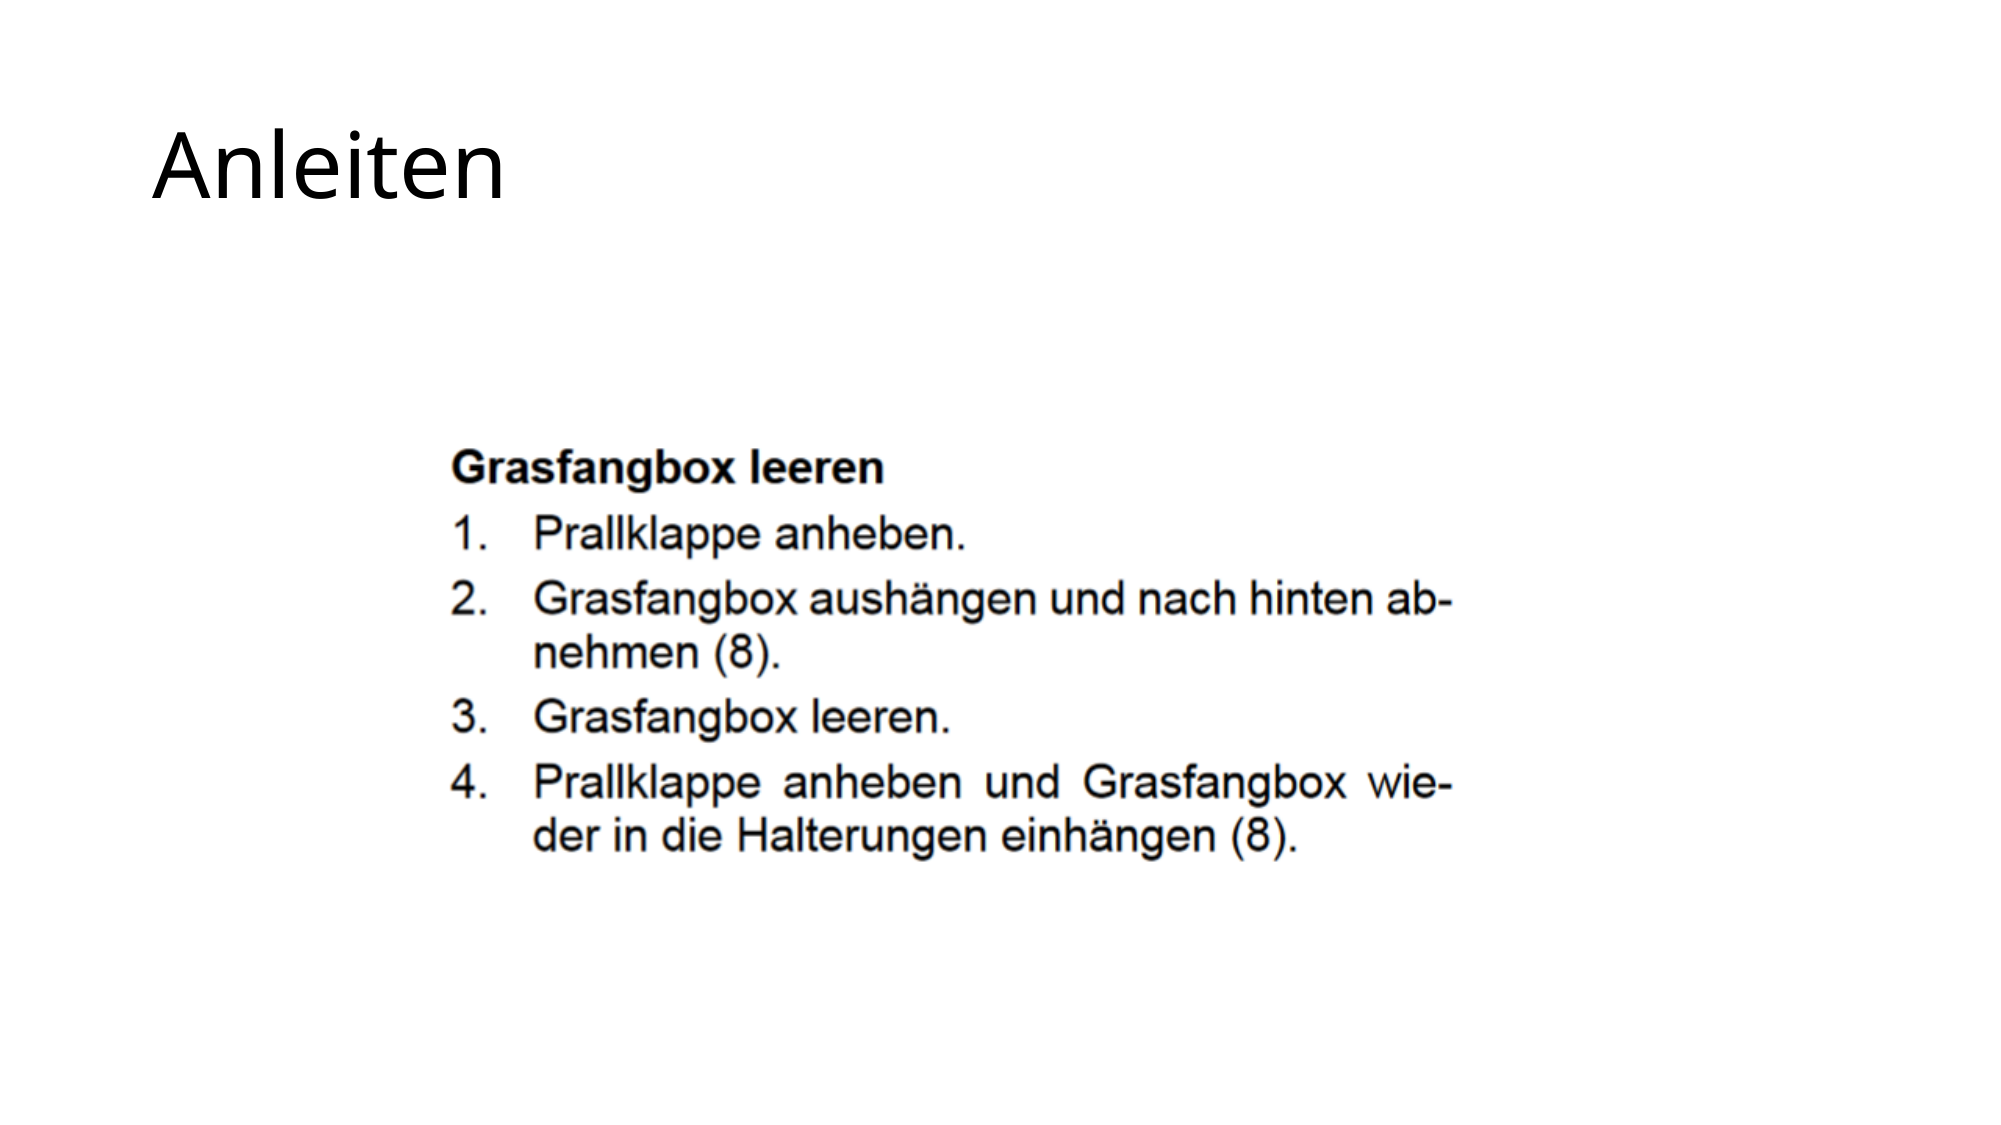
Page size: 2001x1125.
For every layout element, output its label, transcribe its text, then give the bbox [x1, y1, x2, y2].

title Anleiten [137, 59, 1863, 278]
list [429, 433, 1571, 880]
